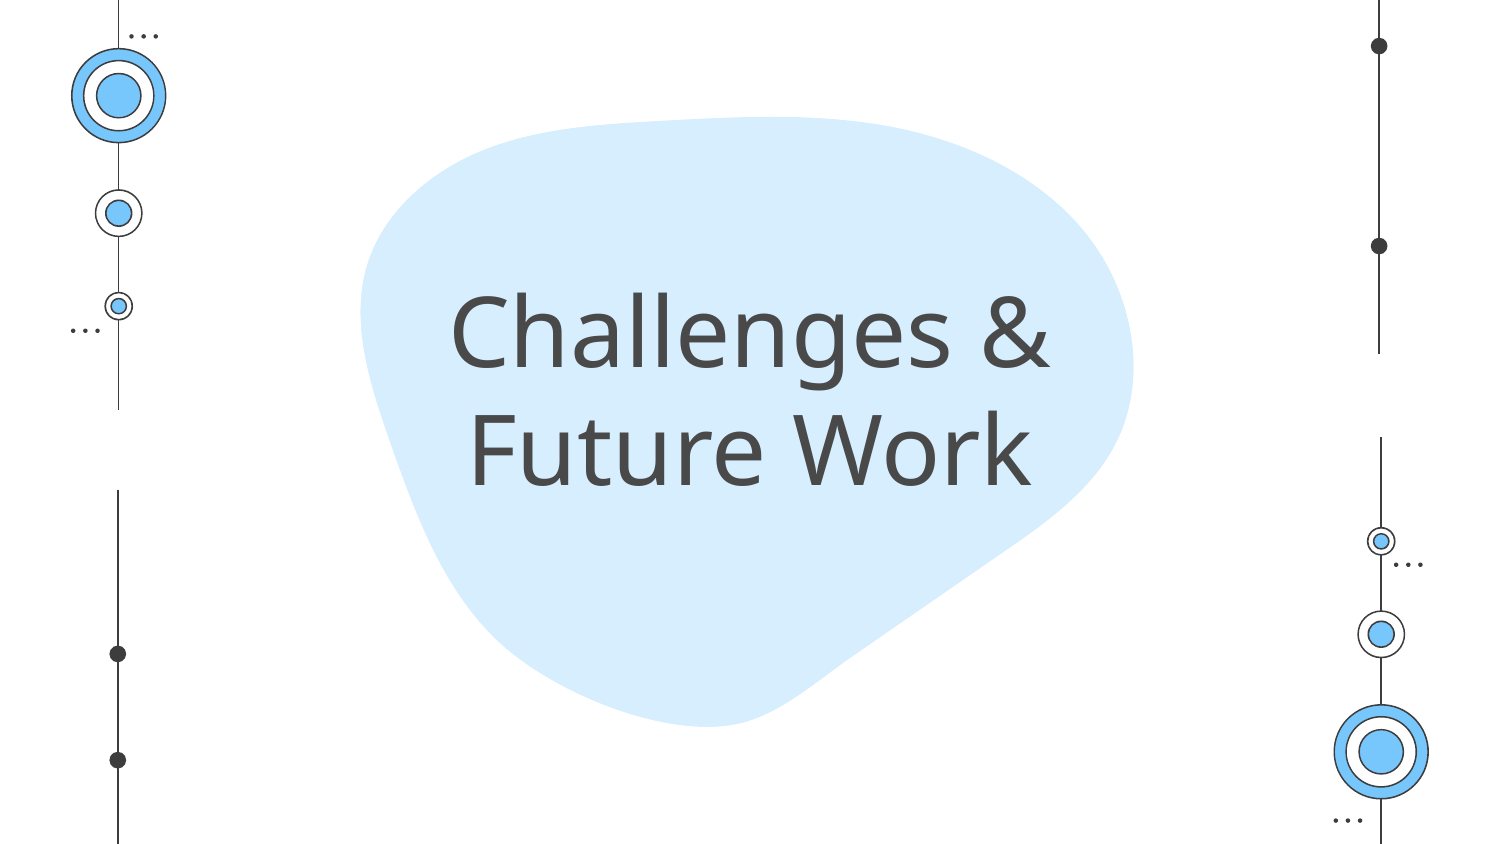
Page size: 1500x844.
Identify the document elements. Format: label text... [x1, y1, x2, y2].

title Challenges & Future Work [374, 380, 1126, 513]
